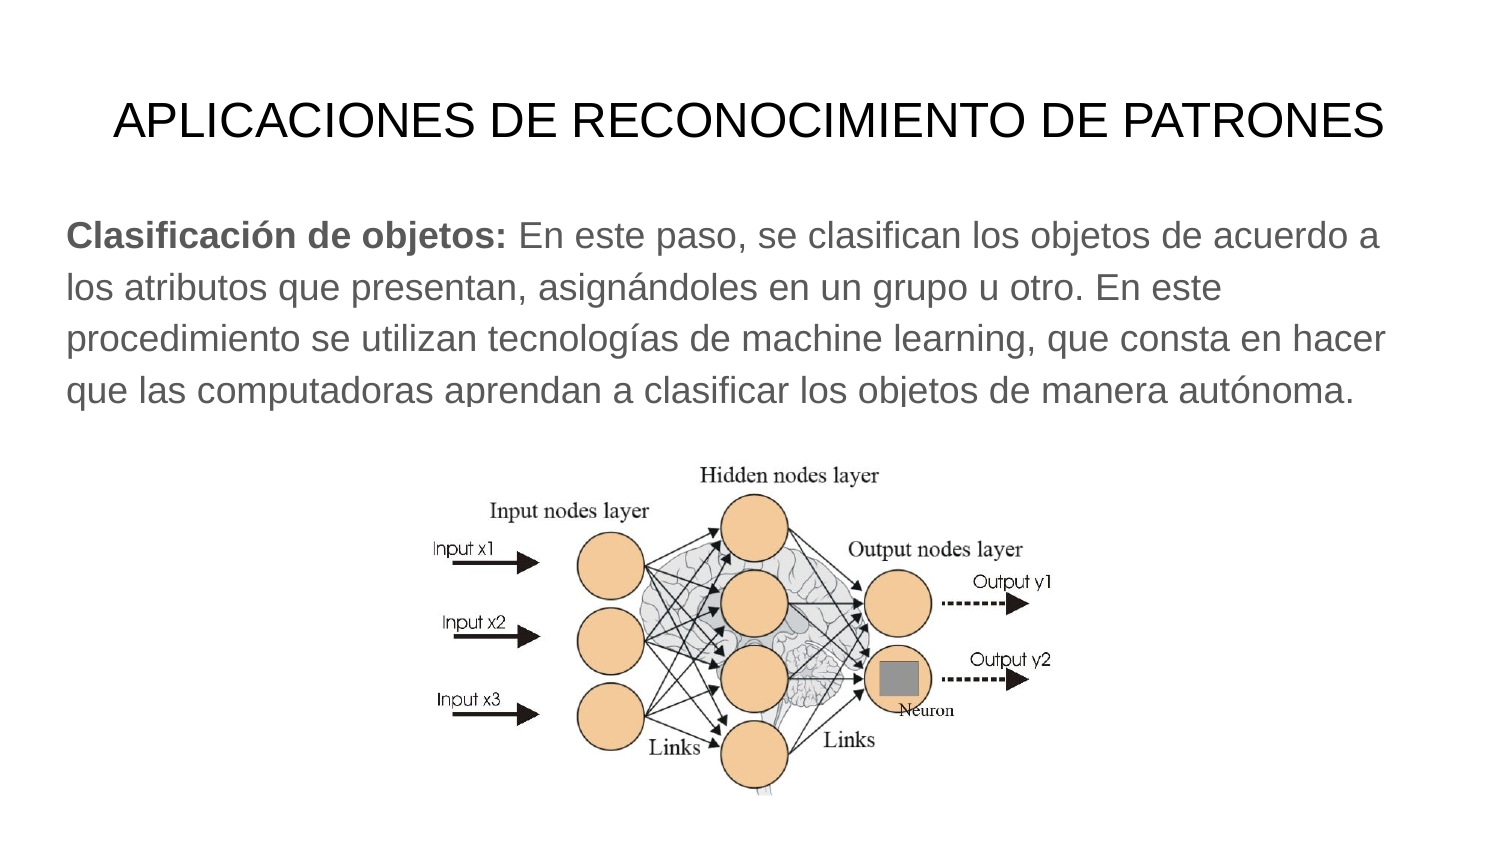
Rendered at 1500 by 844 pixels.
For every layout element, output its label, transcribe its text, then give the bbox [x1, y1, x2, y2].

title APLICACIONES DE RECONOCIMIENTO DE PATRONES [51, 72, 1449, 167]
list Clasificación de objetos: En este paso, se clasifican los objetos de acuerdo a los atributos que presentan, asignándoles en un grupo u otro. En este procedimiento se utilizan tecnologías de machine learning, que consta en hacer que las computadoras aprendan a clasificar los objetos de manera autónoma. [51, 189, 1449, 750]
picture [431, 407, 1068, 825]
